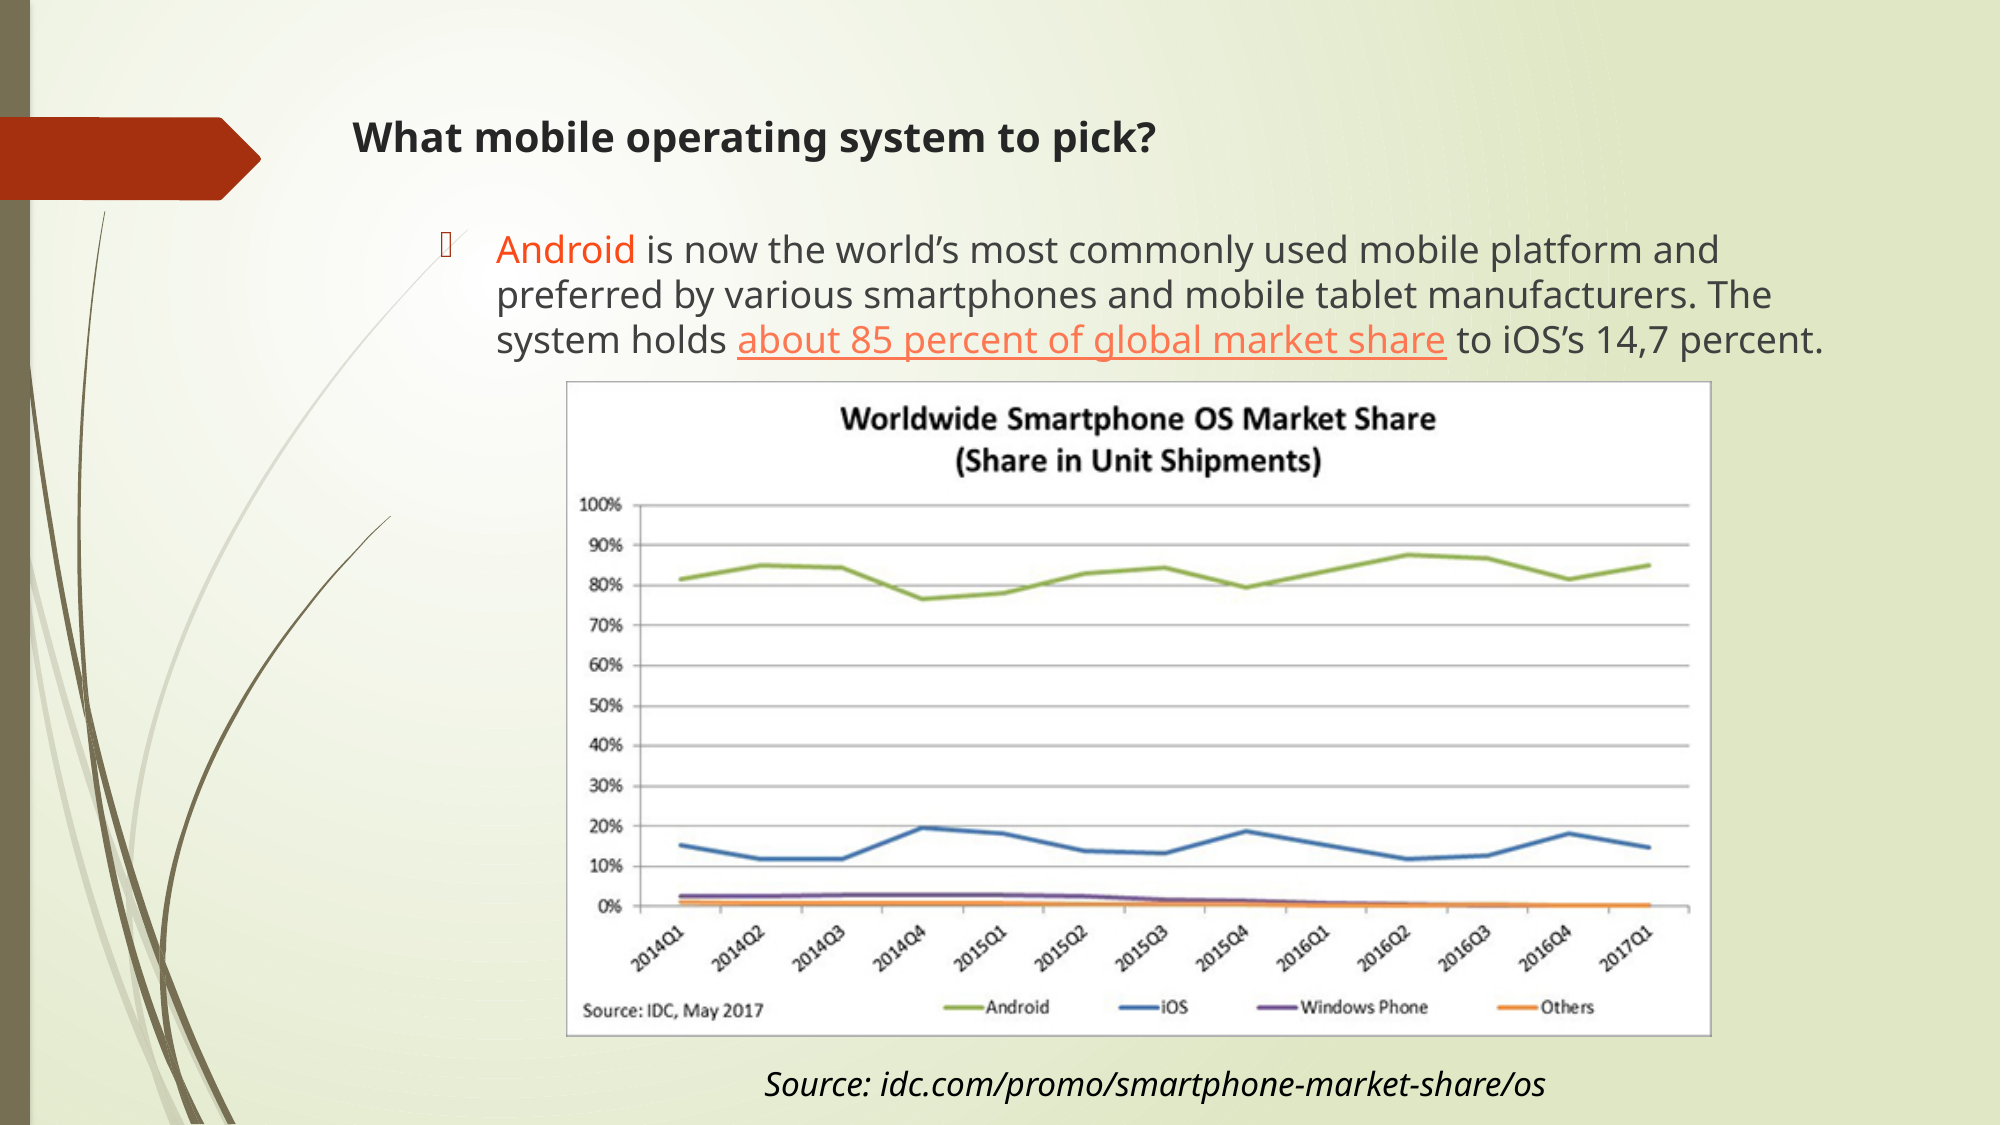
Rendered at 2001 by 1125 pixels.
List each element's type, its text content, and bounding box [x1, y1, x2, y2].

picture [566, 381, 1712, 1038]
title What mobile operating system to pick? [337, 103, 1800, 219]
text_box Source: idc.com/promo/smartphone-market-share/os [749, 1055, 1563, 1111]
list Android is now the world’s most commonly used mobile platform and preferred by various smartphones and mobile tablet manufacturers. The system holds about 85 percent of global market share to iOS’s 14,7 percent. [424, 218, 1888, 382]
